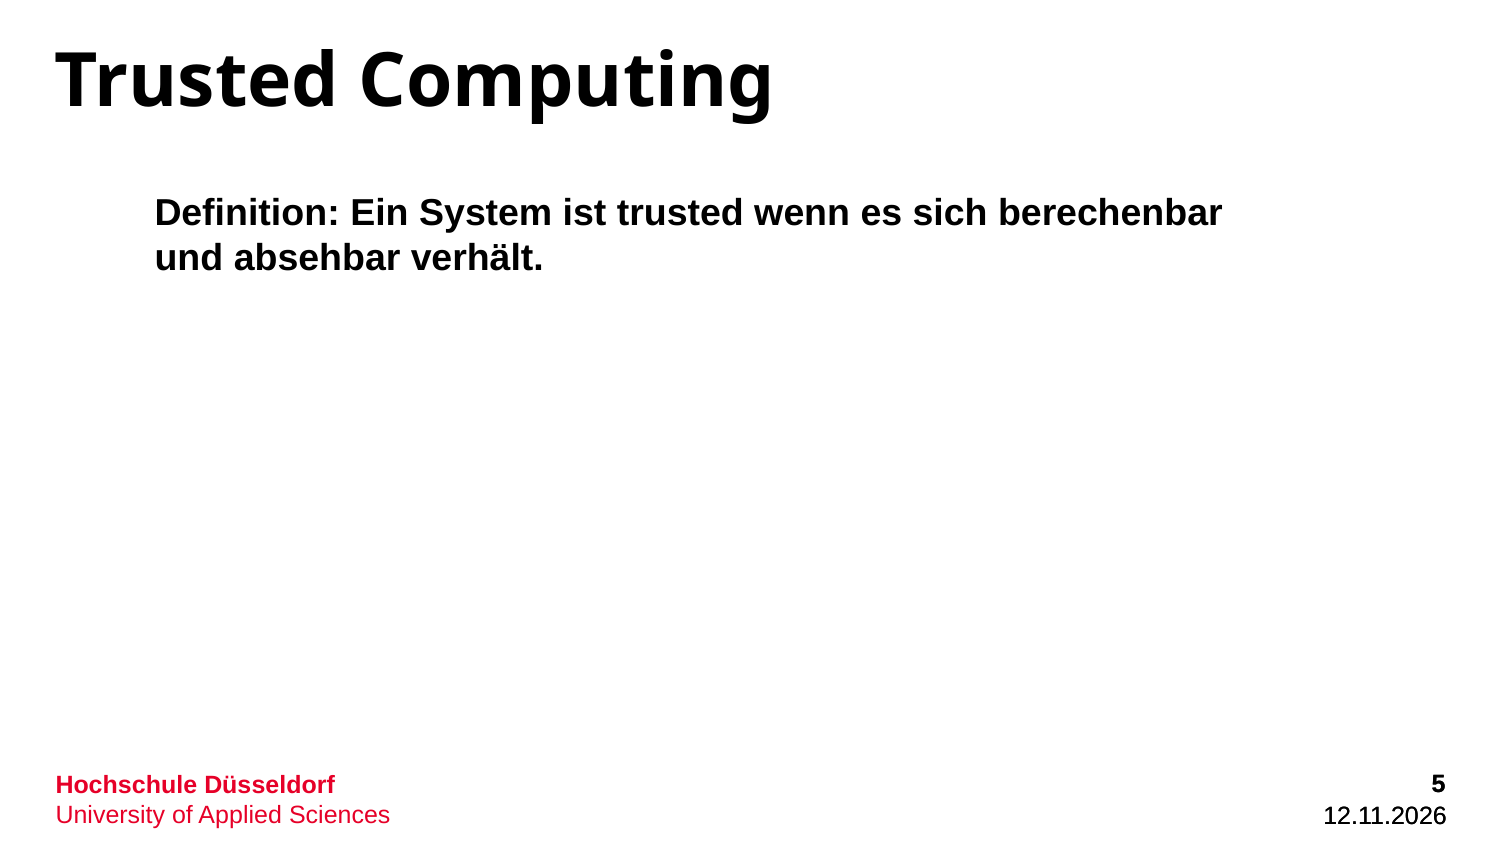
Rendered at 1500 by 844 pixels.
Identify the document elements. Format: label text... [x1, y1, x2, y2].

title Trusted Computing [39, 24, 1461, 160]
text_box Definition: Ein System ist trusted wenn es sich berechenbar und absehbar verhält. [139, 180, 1241, 285]
text_box 04.10.22 [1305, 785, 1463, 844]
text_box 5 [1283, 759, 1461, 815]
